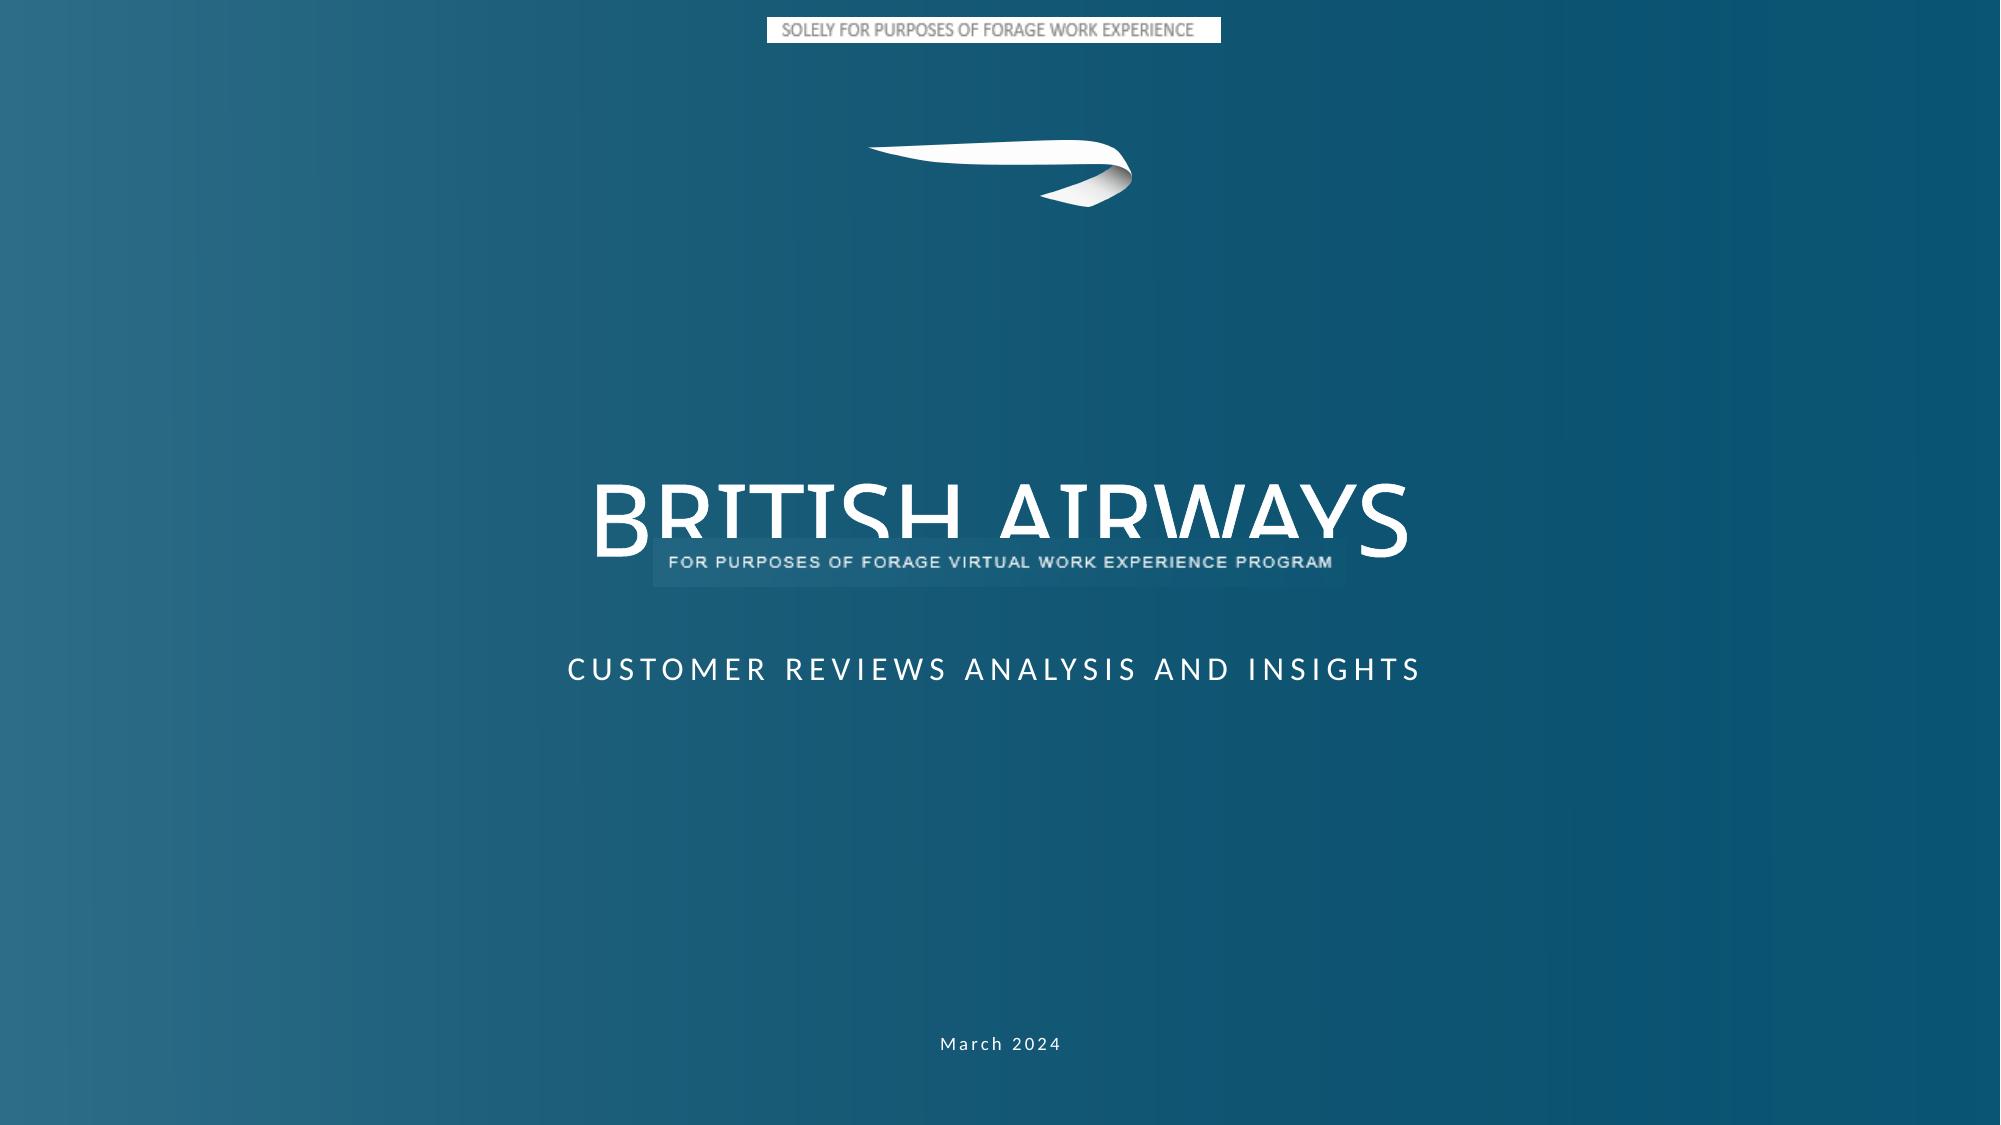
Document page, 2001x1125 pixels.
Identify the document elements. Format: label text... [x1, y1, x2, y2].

title British Airways [456, 328, 1544, 598]
subtitle Customer Reviews Analysis And INSIGHTS [243, 598, 1744, 742]
picture [653, 538, 1347, 587]
picture [868, 140, 1132, 207]
list March 2024 [249, 1026, 1750, 1063]
picture [767, 17, 1221, 43]
